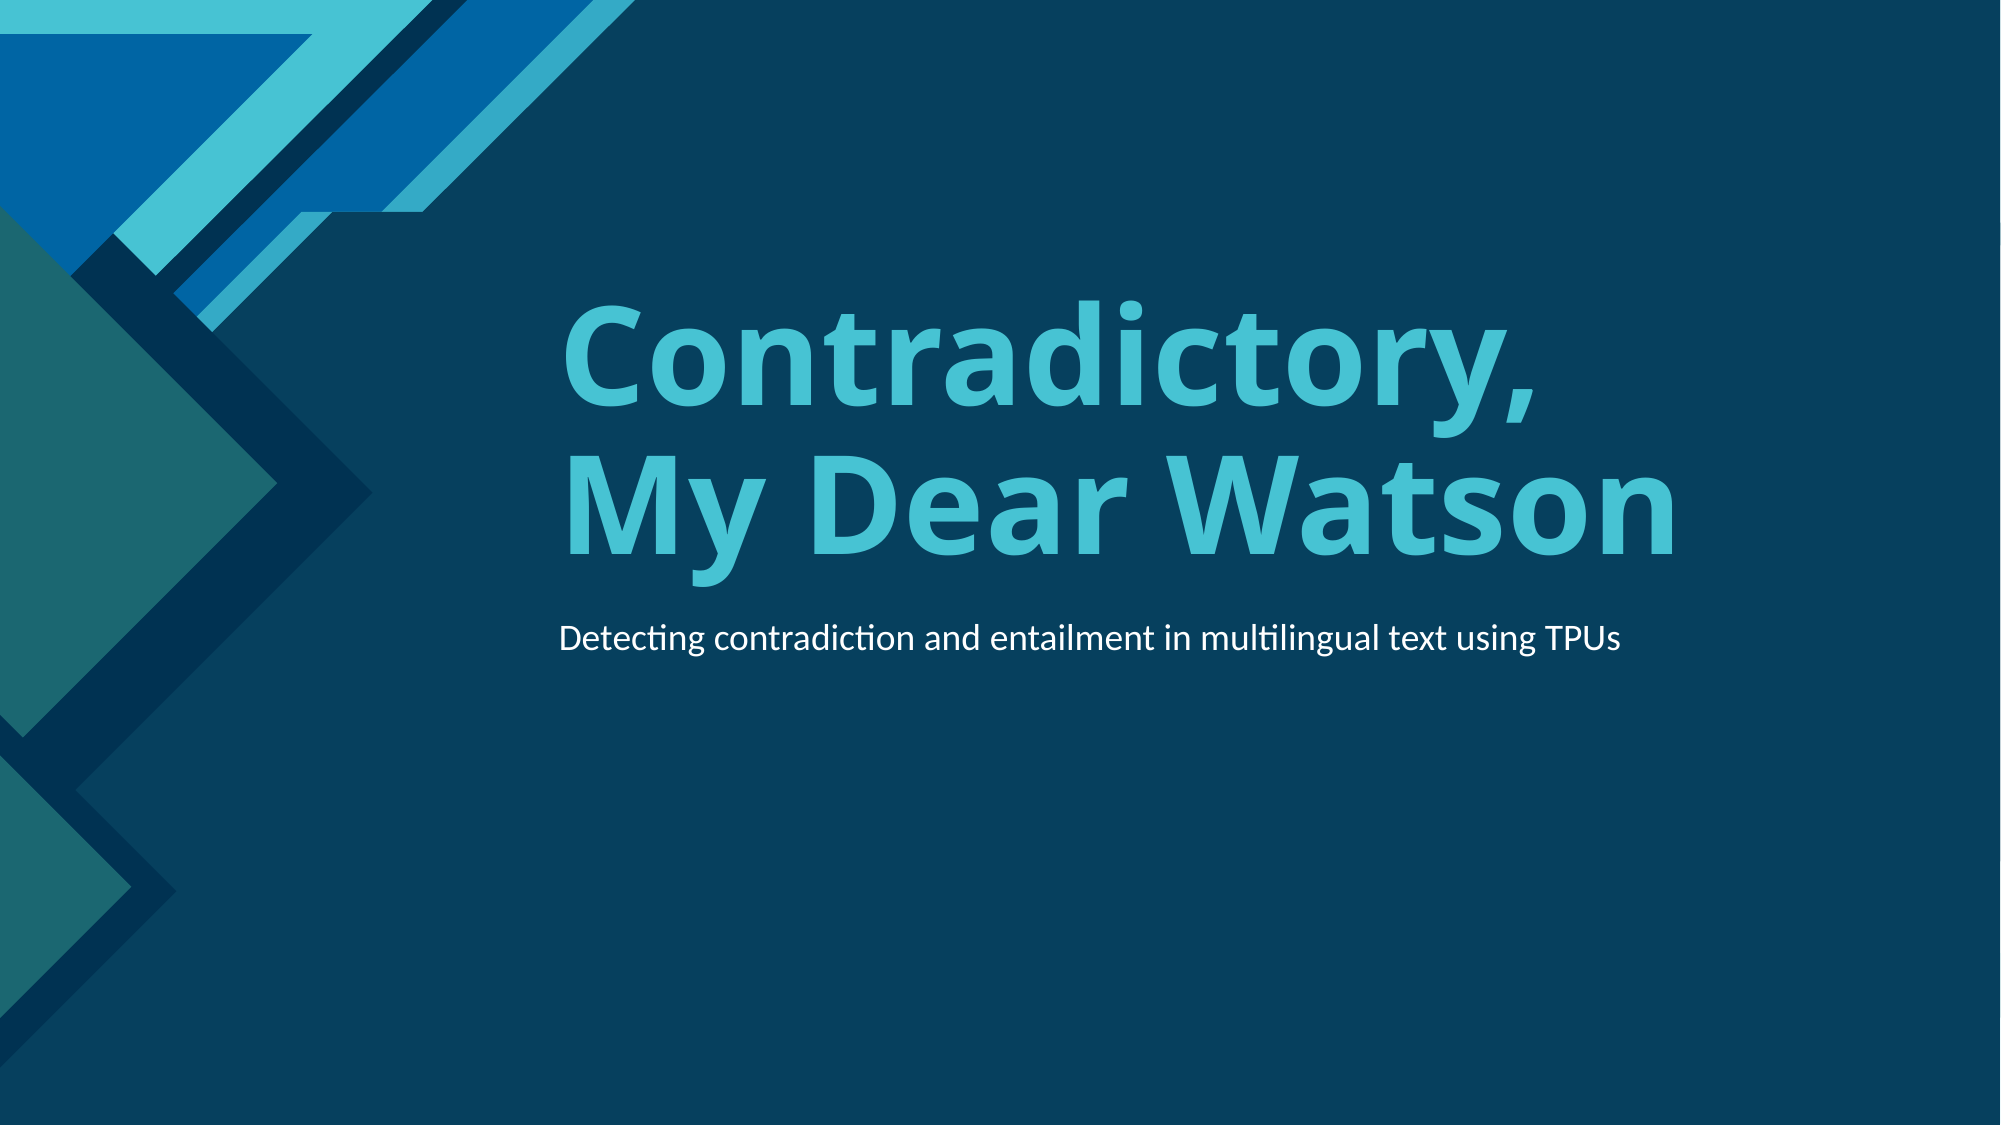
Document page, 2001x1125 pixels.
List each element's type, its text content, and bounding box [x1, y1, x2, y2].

picture [742, 329, 810, 387]
picture [1378, 329, 1426, 387]
picture [567, 306, 639, 387]
picture [825, 315, 875, 387]
picture [1030, 301, 1099, 387]
picture [1159, 329, 1217, 387]
picture [1430, 330, 1506, 387]
picture [946, 329, 1012, 387]
picture [1227, 315, 1277, 387]
picture [1121, 330, 1141, 387]
picture [1120, 301, 1142, 320]
picture [892, 329, 940, 387]
picture [1289, 329, 1360, 387]
subtitle Detecting contradiction and entailment in multilingual text using TPUs [543, 610, 1705, 753]
title Contradictory, My Dear Watson [543, 387, 1705, 592]
picture [653, 329, 724, 387]
